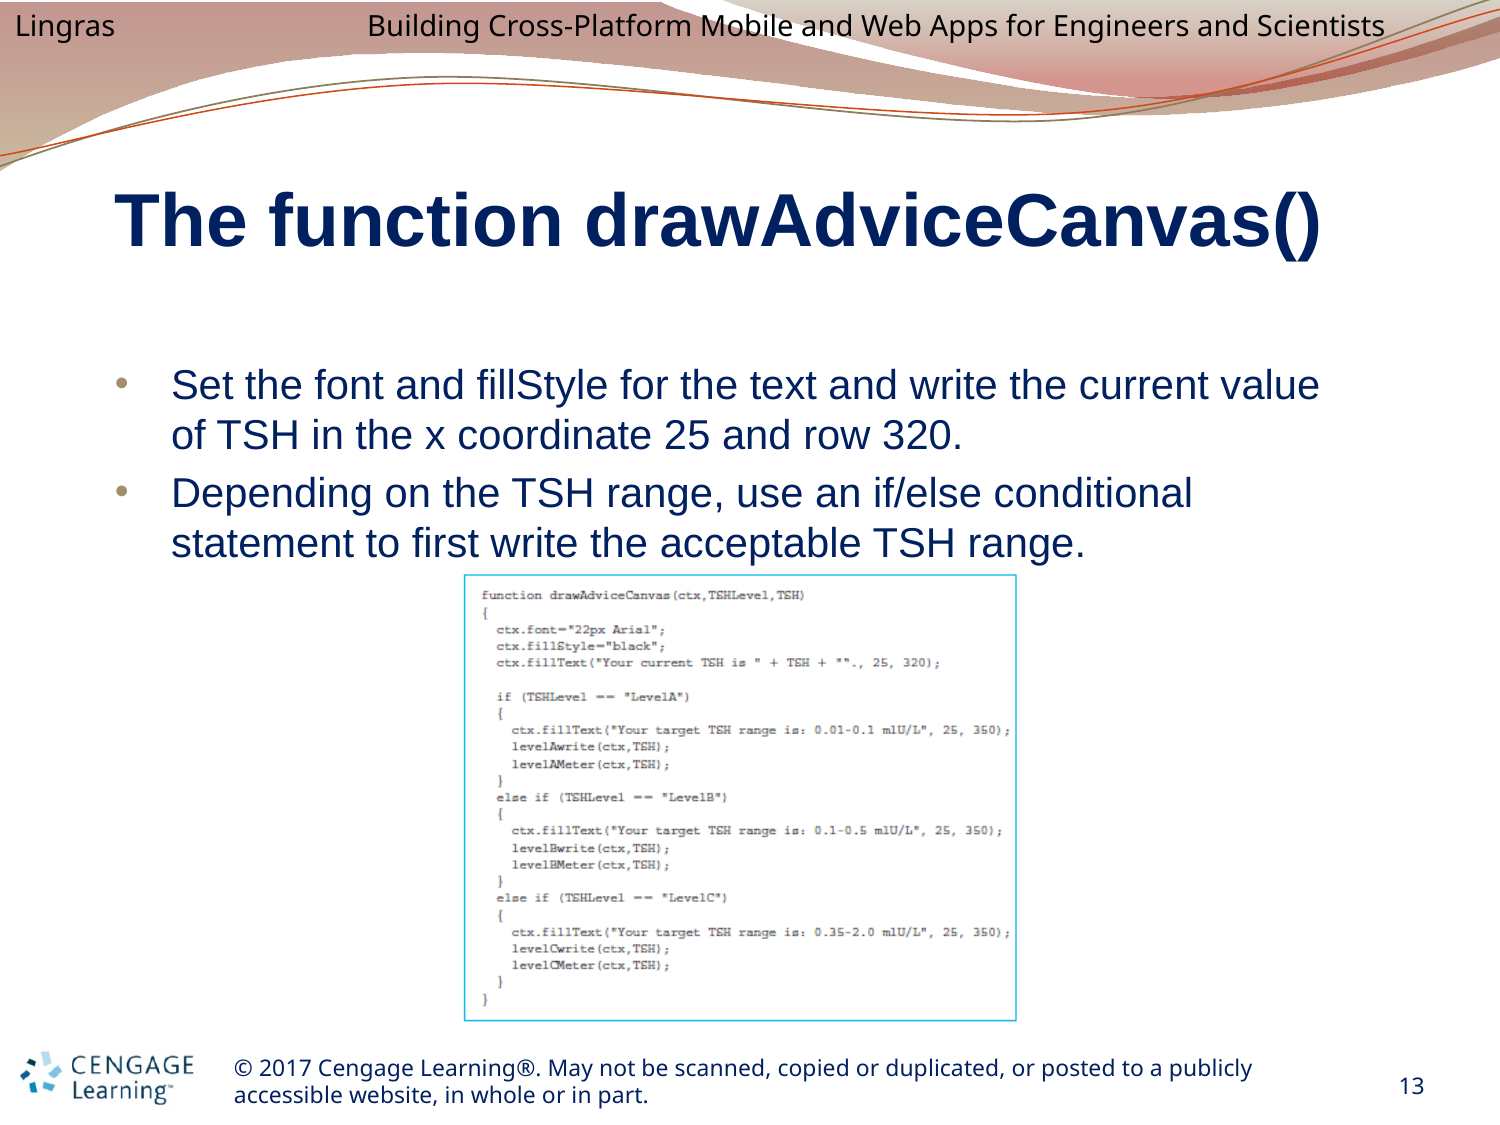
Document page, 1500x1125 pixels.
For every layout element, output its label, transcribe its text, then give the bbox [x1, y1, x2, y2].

slide_number 13 [1299, 1042, 1425, 1103]
picture [0, 1031, 213, 1125]
slide_number 28 [453, 571, 460, 1032]
title The function drawAdviceCanvas() [99, 164, 1382, 325]
slide_number 28 [1021, 573, 1026, 1032]
list Set the font and fillStyle for the text and write the current value of TSH in the x coordinate 25 and row 320. Depending on the TSH range, use an if/else conditional statement to first write the acceptable TSH range. [99, 350, 1382, 1032]
picture [460, 569, 1021, 1028]
footer © 2017 Cengage Learning®. May not be scanned, copied or duplicated, or posted to a publicly accessible website, in whole or in part. [233, 1048, 1359, 1109]
